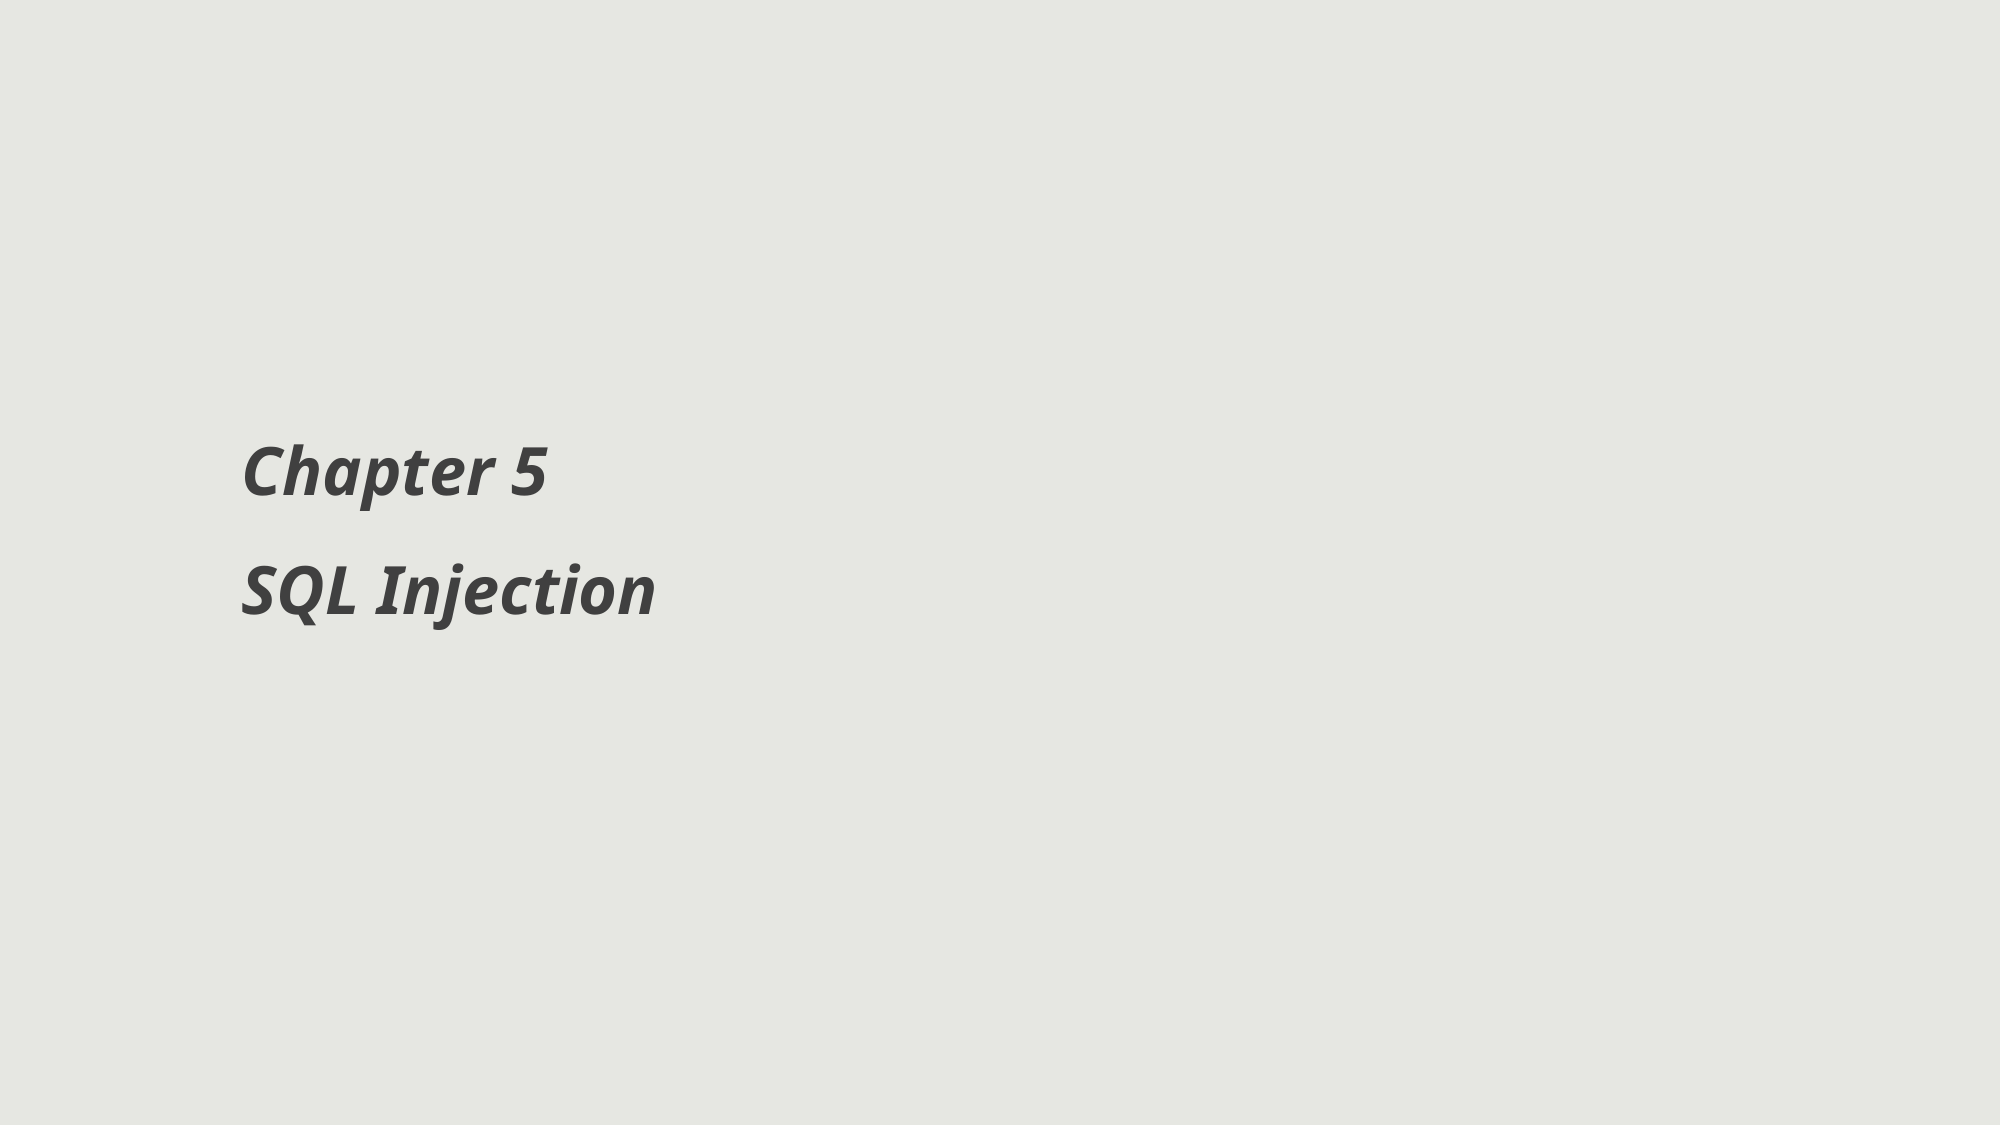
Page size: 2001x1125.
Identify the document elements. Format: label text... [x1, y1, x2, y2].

text_box Chapter 5 SQL Injection [226, 380, 1774, 636]
